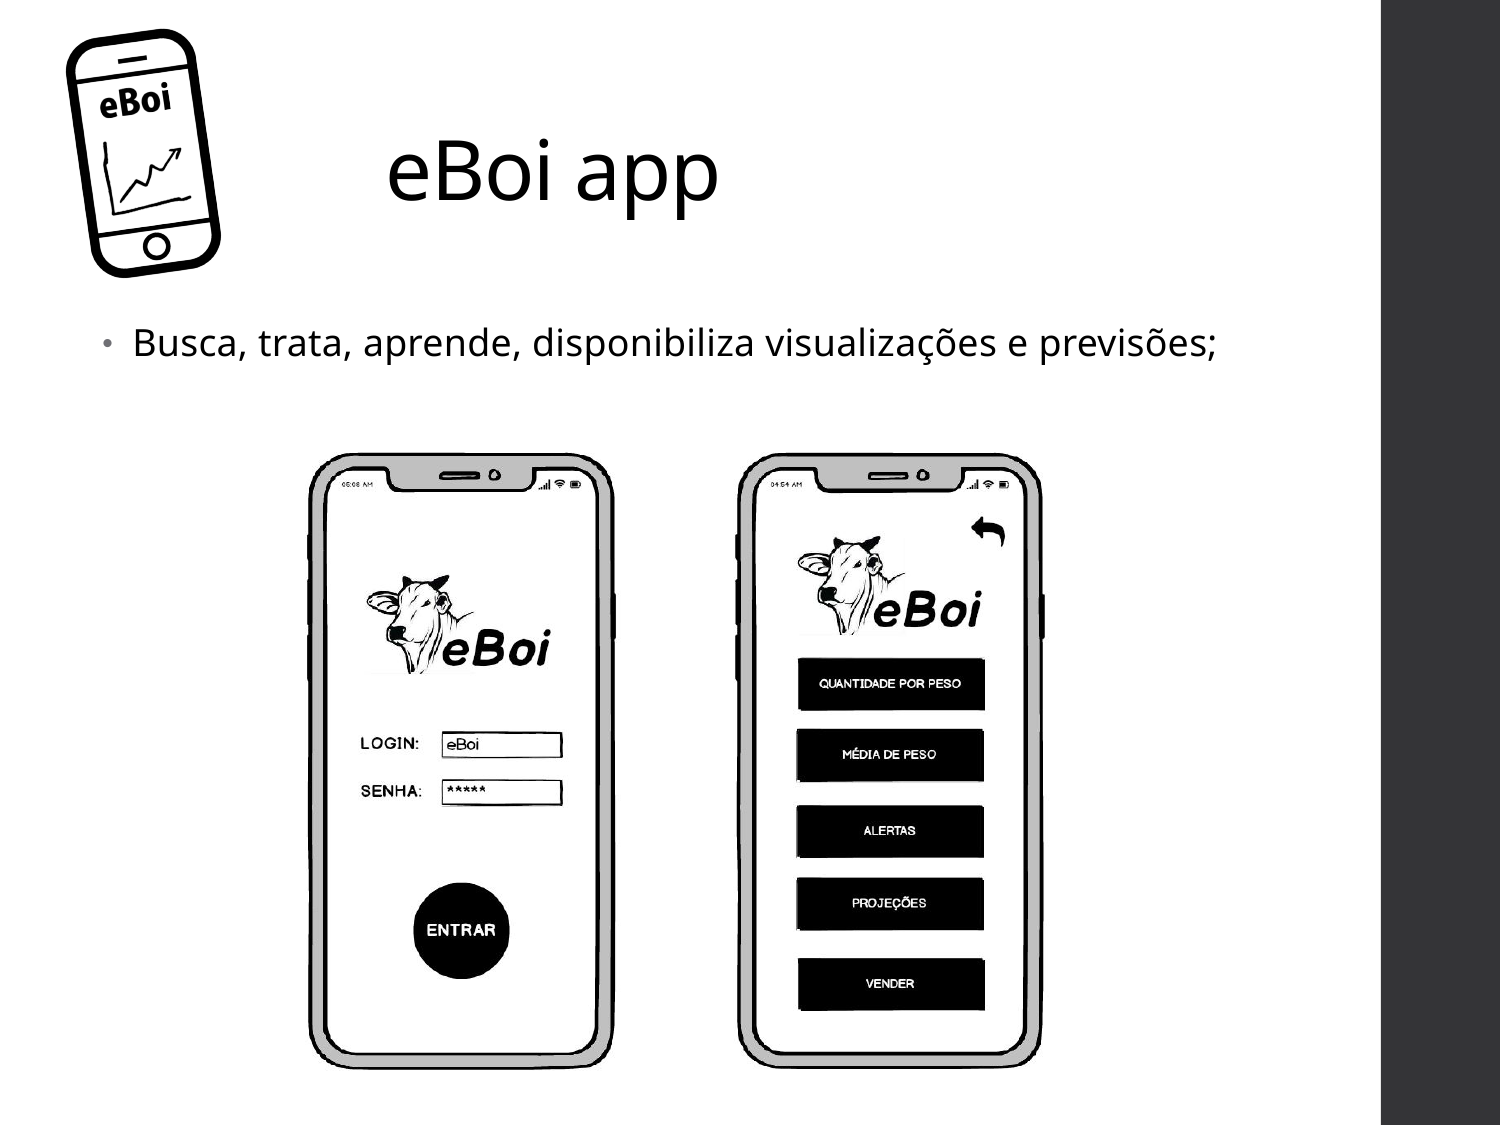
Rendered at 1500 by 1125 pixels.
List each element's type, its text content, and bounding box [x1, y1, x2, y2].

picture [298, 452, 625, 1077]
title eBoi app [370, 60, 1348, 227]
list Busca, trata, aprende, disponibiliza visualizações e previsões; [87, 314, 1310, 1029]
picture [50, 15, 237, 293]
picture [720, 452, 1055, 1070]
